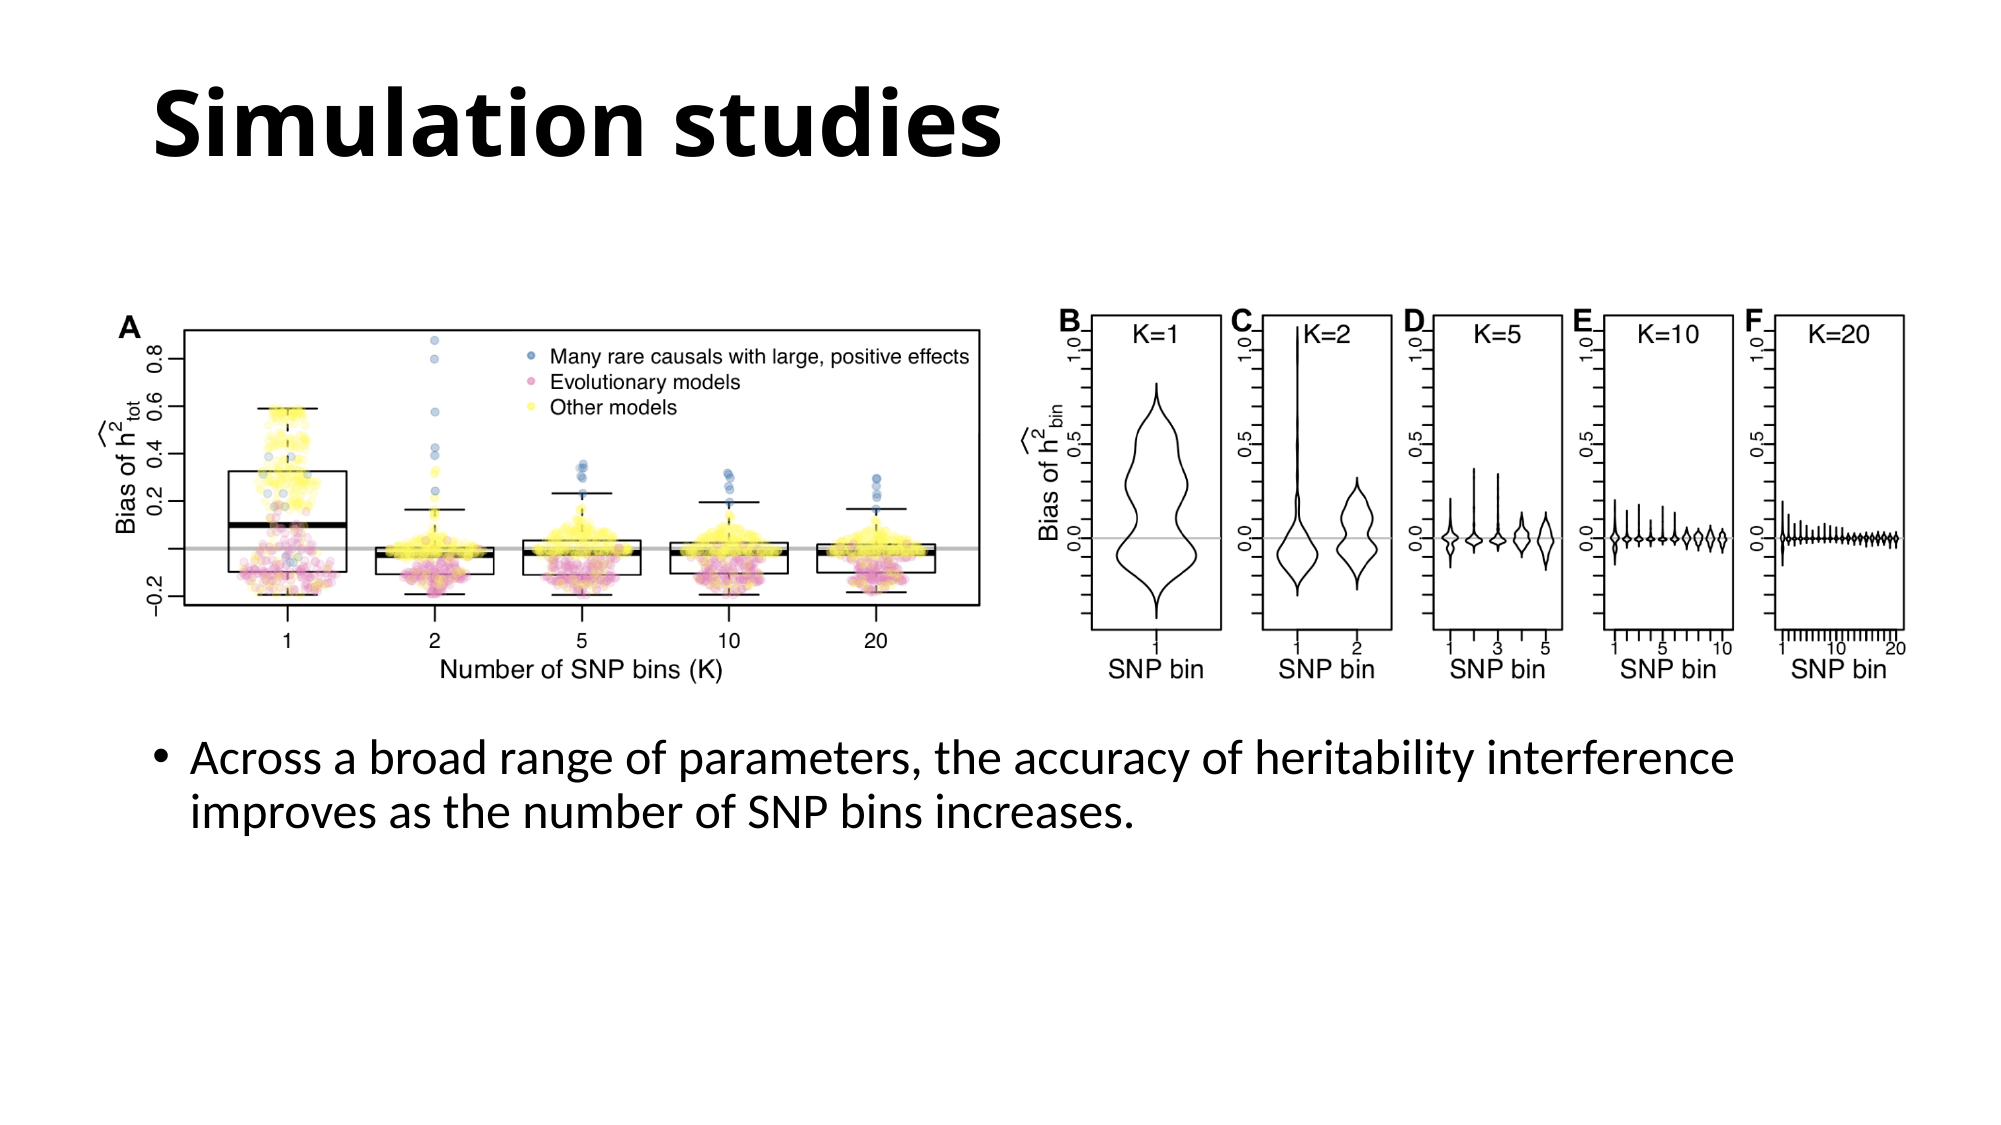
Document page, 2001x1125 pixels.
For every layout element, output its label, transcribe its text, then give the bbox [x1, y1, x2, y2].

title Simulation studies [137, 59, 1863, 193]
picture [80, 302, 1919, 690]
list Across a broad range of parameters, the accuracy of heritability interference improves as the number of SNP bins increases. [137, 724, 1863, 1014]
